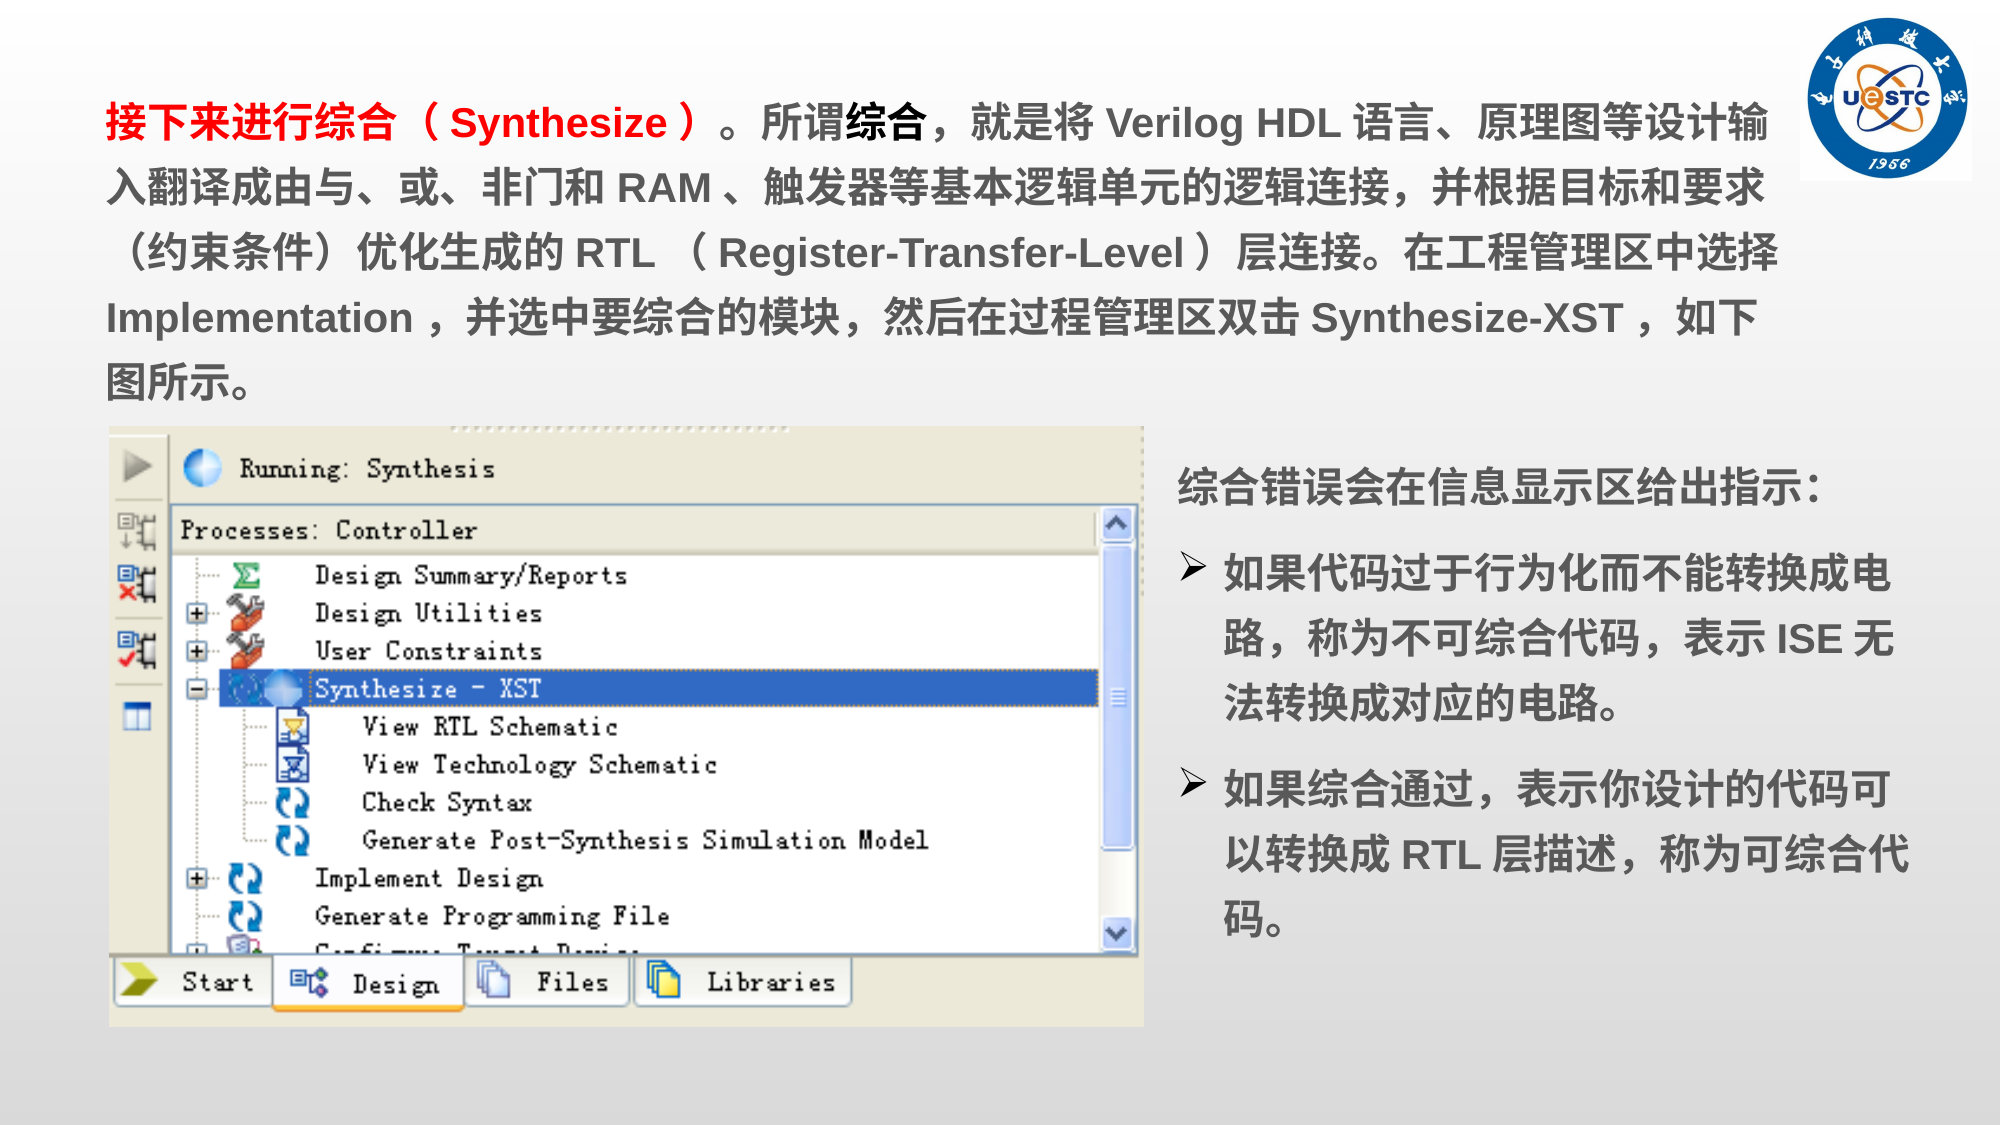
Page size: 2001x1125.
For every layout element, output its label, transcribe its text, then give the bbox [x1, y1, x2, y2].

list 接下来进行综合（Synthesize）。所谓综合，就是将Verilog HDL语言、原理图等设计输入翻译成由与、或、非门和RAM、触发器等基本逻辑单元的逻辑连接，并根据目标和要求（约束条件）优化生成的RTL（Register-Transfer-Level）层连接。在工程管理区中选择Implementation，并选中要综合的模块，然后在过程管理区双击Synthesize-XST，如下图所示。 [91, 73, 1806, 356]
text_box 综合错误会在信息显示区给出指示： 如果代码过于行为化而不能转换成电路，称为不可综合代码，表示ISE无法转换成对应的电路。 如果综合通过，表示你设计的代码可以转换成RTL层描述，称为可综合代码。 [1162, 438, 1939, 950]
picture [1800, 14, 1972, 181]
picture [109, 426, 1144, 1027]
